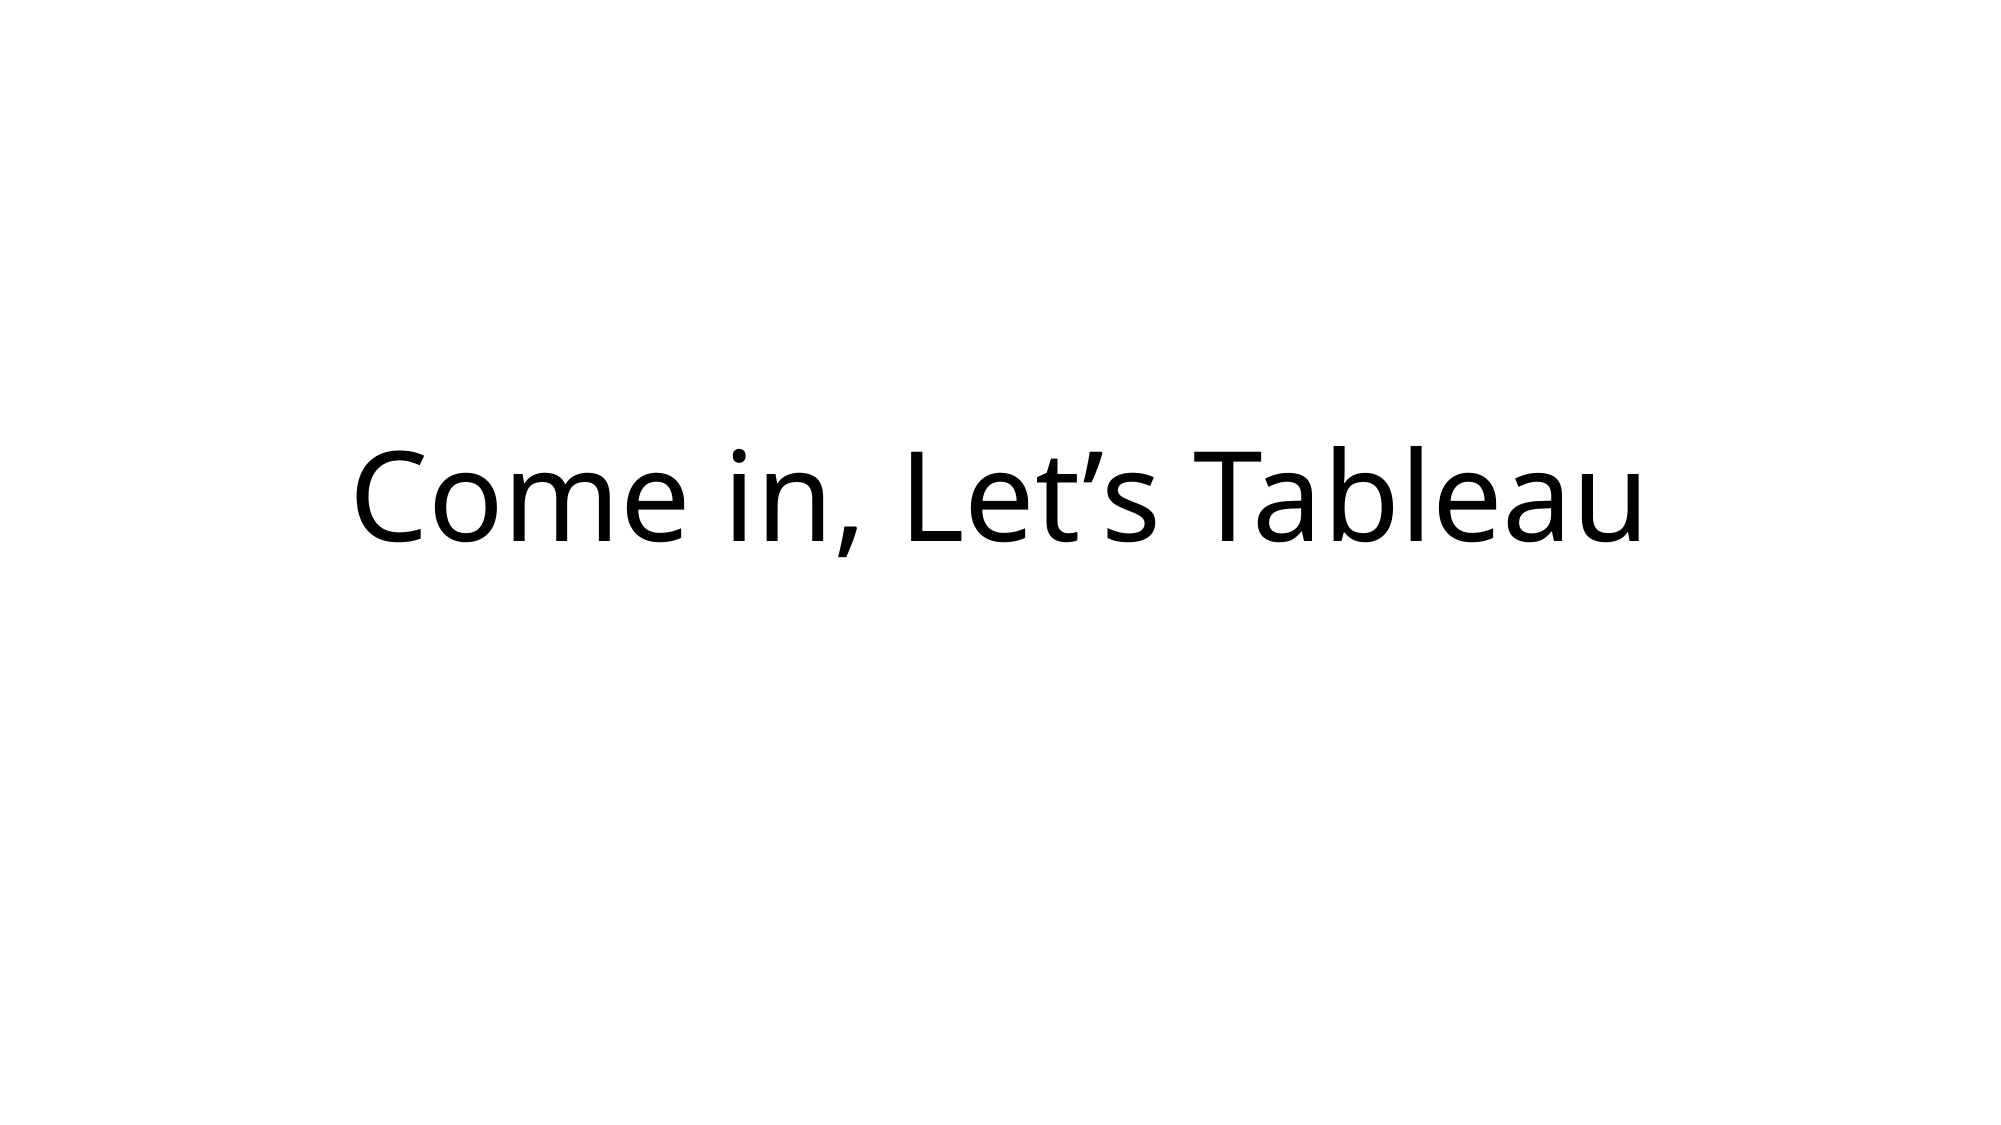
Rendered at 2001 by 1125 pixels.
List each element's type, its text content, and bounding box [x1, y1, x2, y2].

title Come in, Let’s Tableau [249, 184, 1750, 576]
